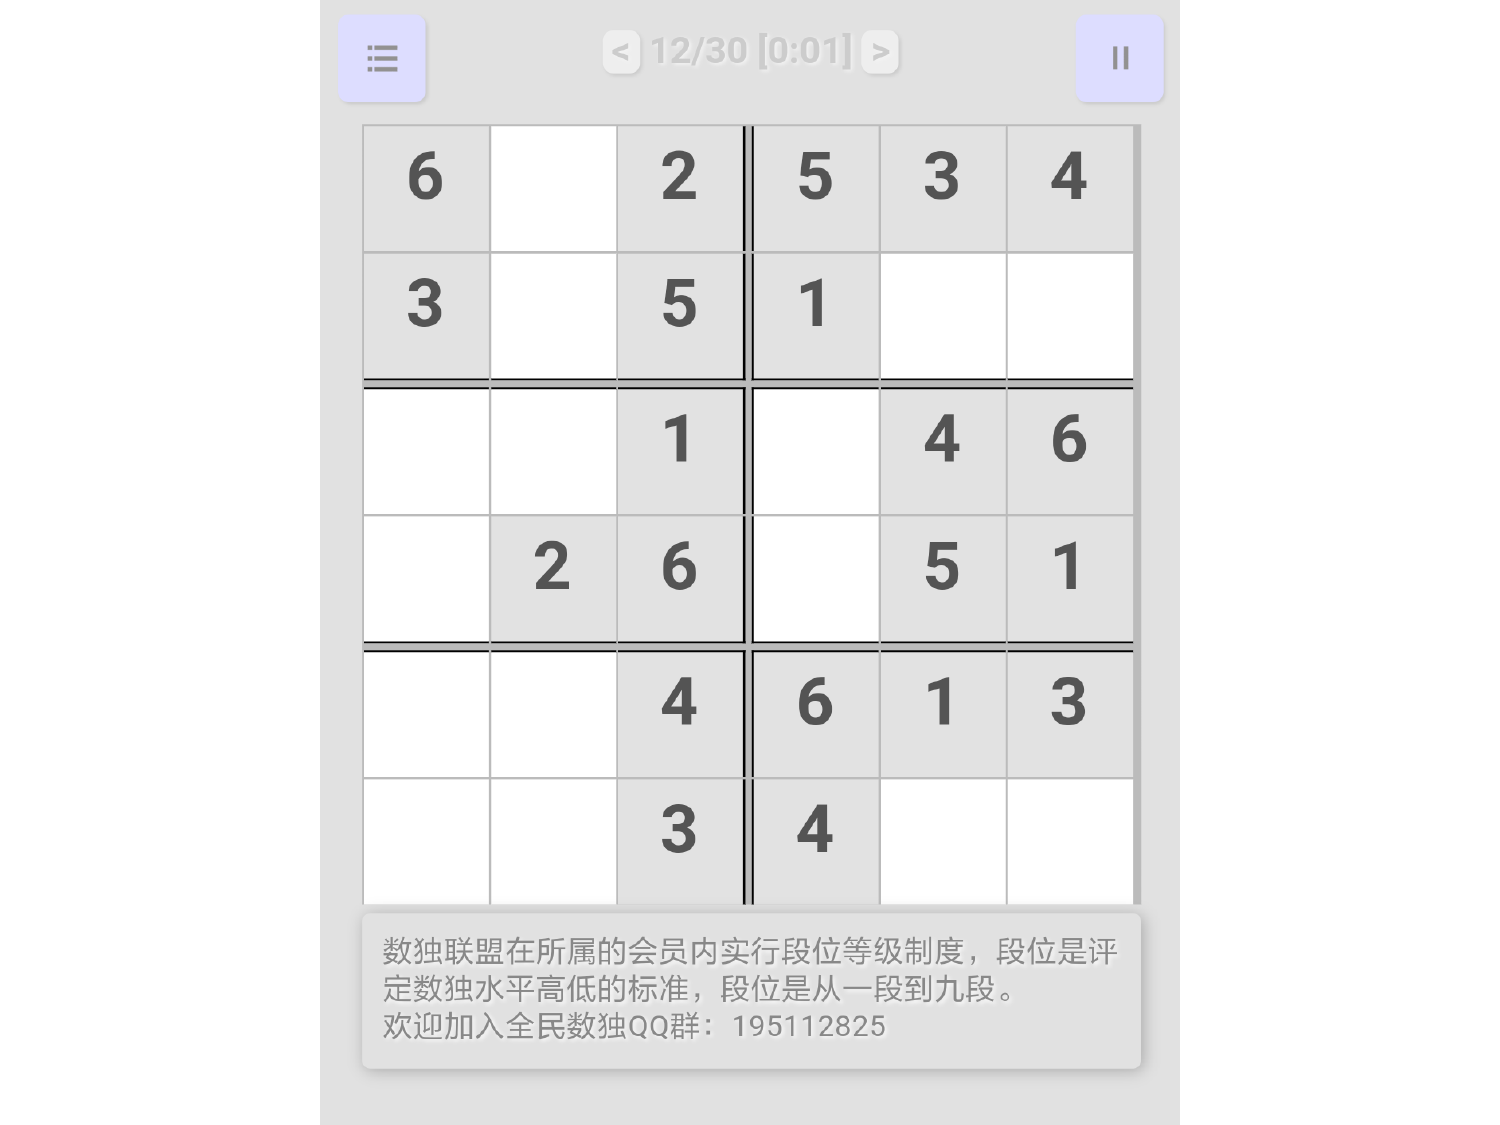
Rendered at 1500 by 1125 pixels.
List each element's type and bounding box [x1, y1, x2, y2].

picture [319, 0, 1181, 1125]
